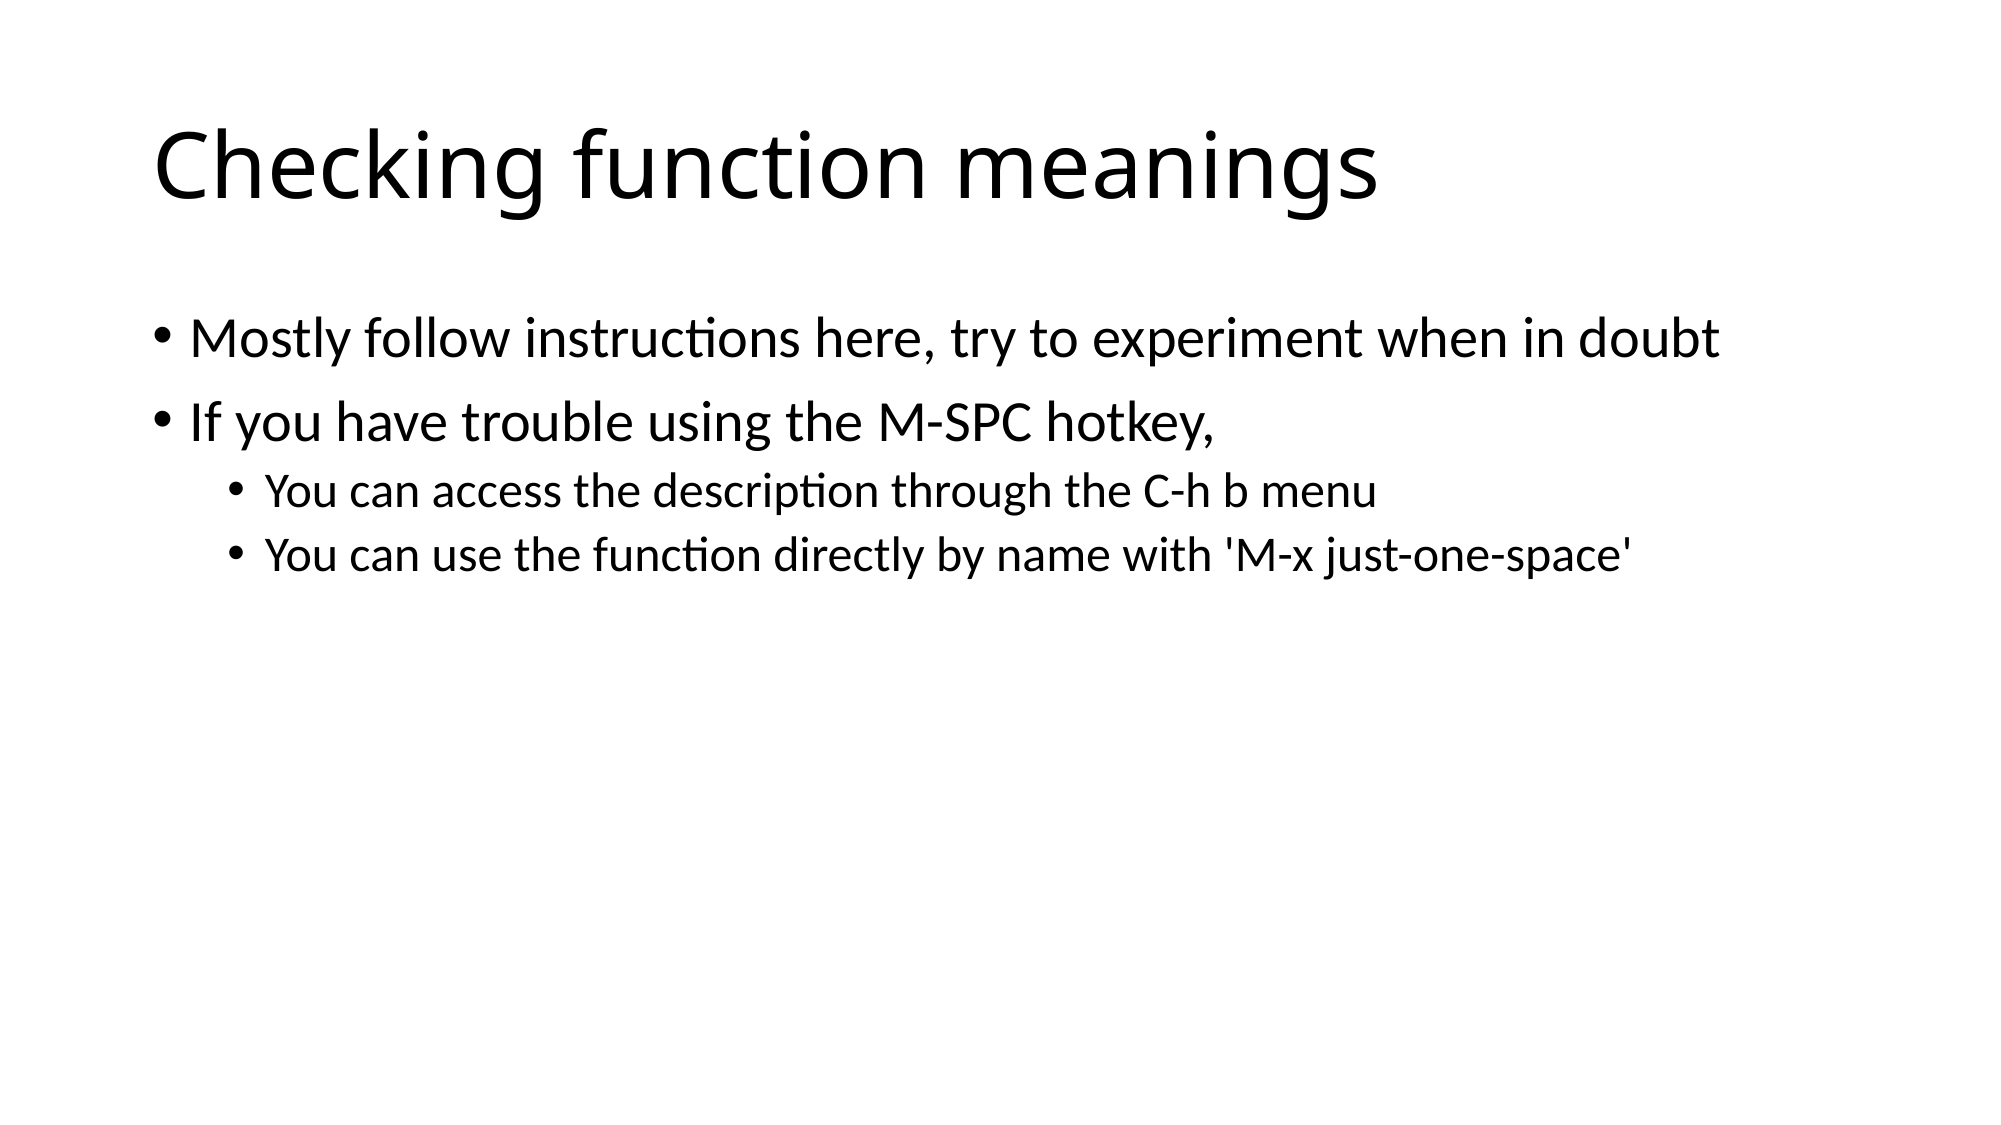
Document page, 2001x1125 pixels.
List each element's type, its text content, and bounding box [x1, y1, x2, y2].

list Mostly follow instructions here, try to experiment when in doubt If you have trouble using the M-SPC hotkey, You can access the description through the C-h b menu You can use the function directly by name with 'M-x just-one-space' [137, 299, 1863, 1014]
title Checking function meanings [137, 59, 1863, 278]
